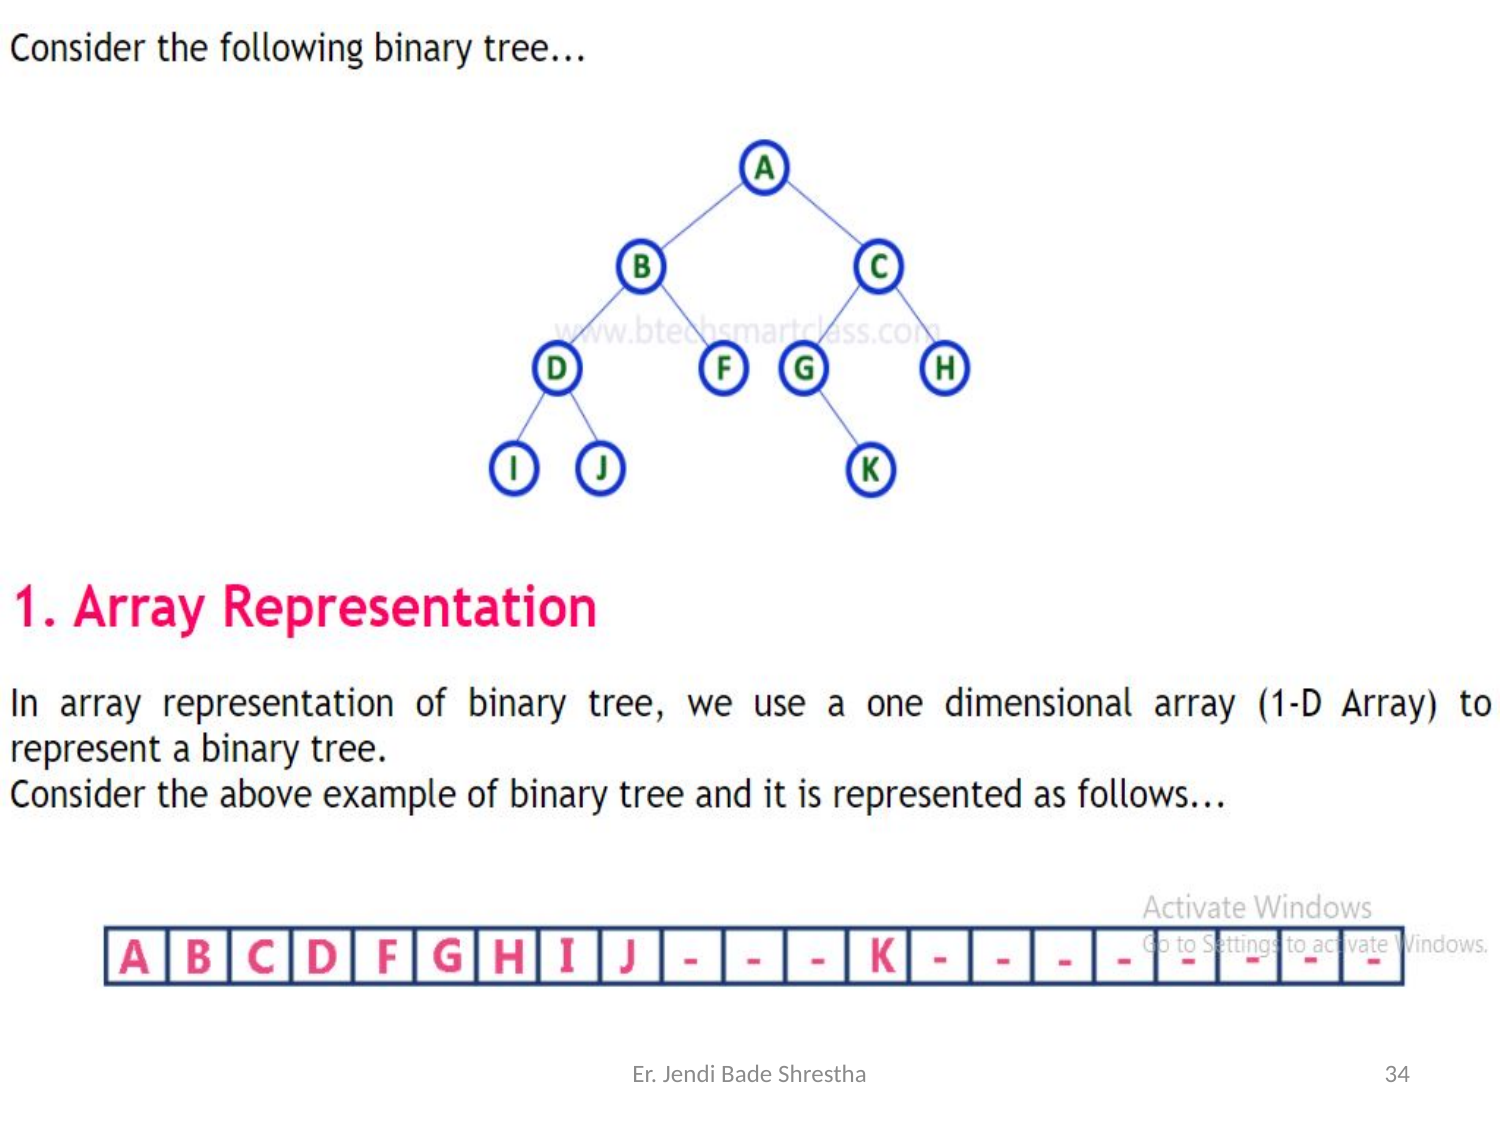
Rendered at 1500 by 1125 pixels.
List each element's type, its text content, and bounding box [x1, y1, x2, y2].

slide_number 34 [1074, 1042, 1425, 1103]
footer Er. Jendi Bade Shrestha [512, 1042, 988, 1103]
picture [0, 24, 1500, 1000]
